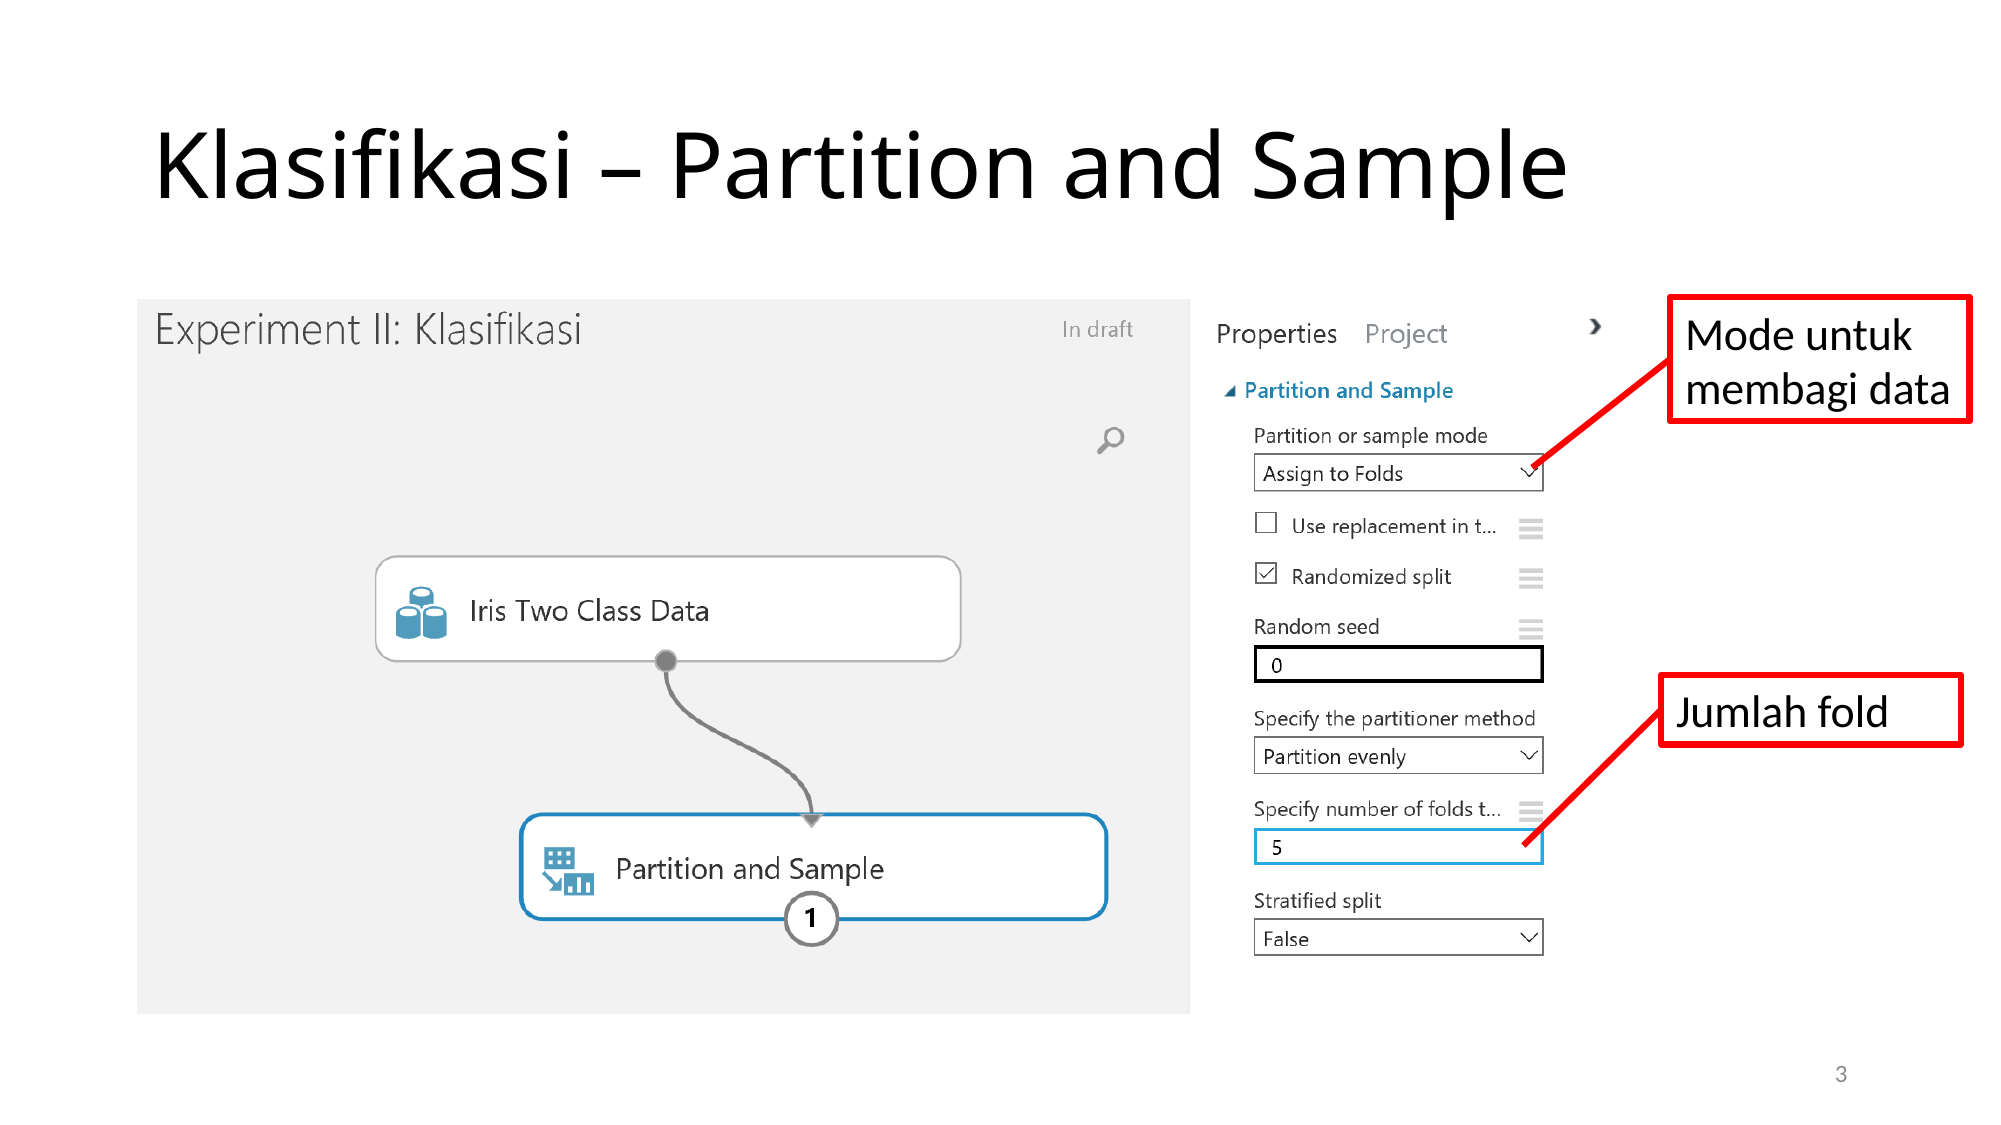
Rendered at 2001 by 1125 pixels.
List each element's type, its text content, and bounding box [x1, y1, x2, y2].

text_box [1523, 674, 1961, 846]
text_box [1532, 296, 1970, 468]
title Klasifikasi – Partition and Sample [137, 59, 1863, 278]
picture [137, 299, 1622, 1014]
slide_number 3 [1412, 1042, 1863, 1103]
